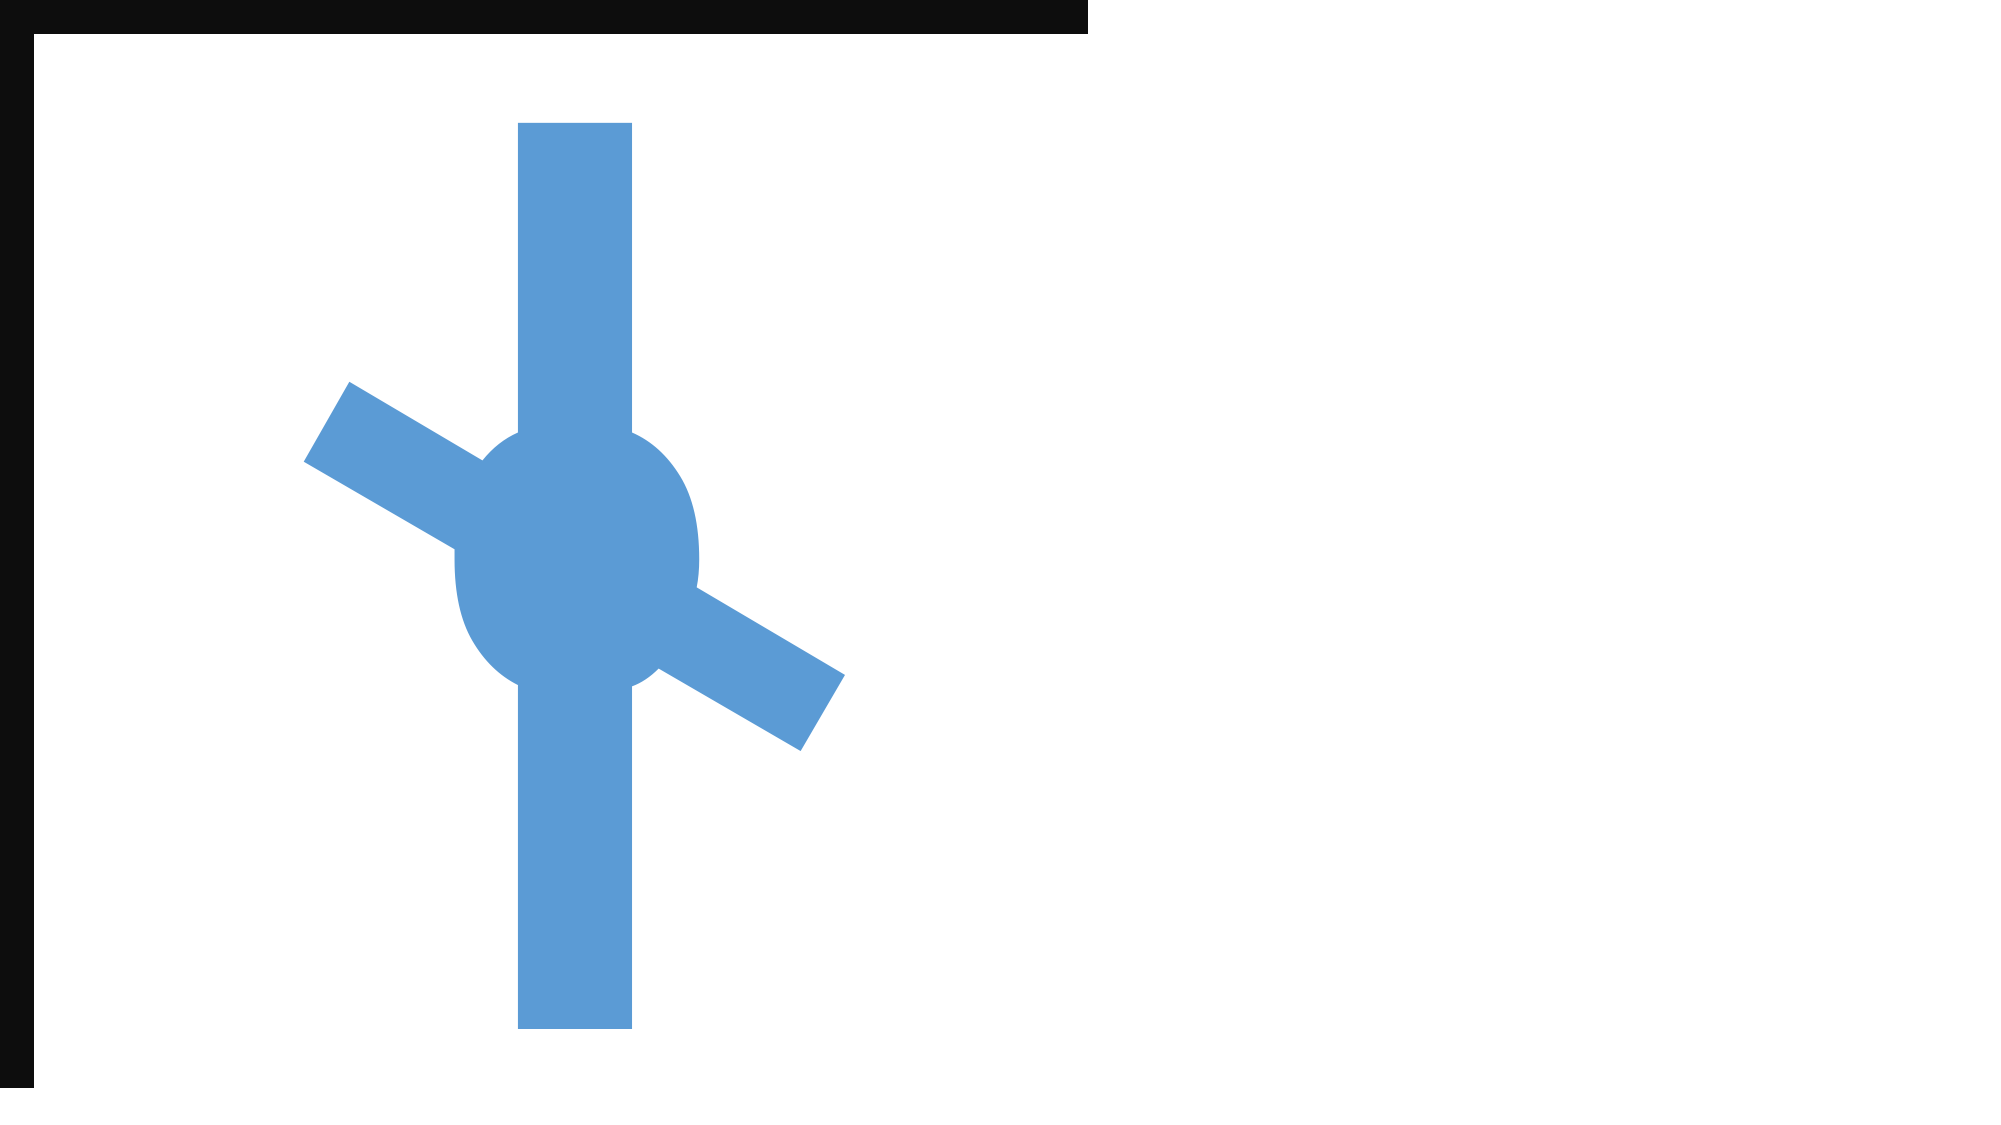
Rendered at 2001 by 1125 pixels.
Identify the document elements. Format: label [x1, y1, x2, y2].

picture [0, 0, 1125, 1125]
